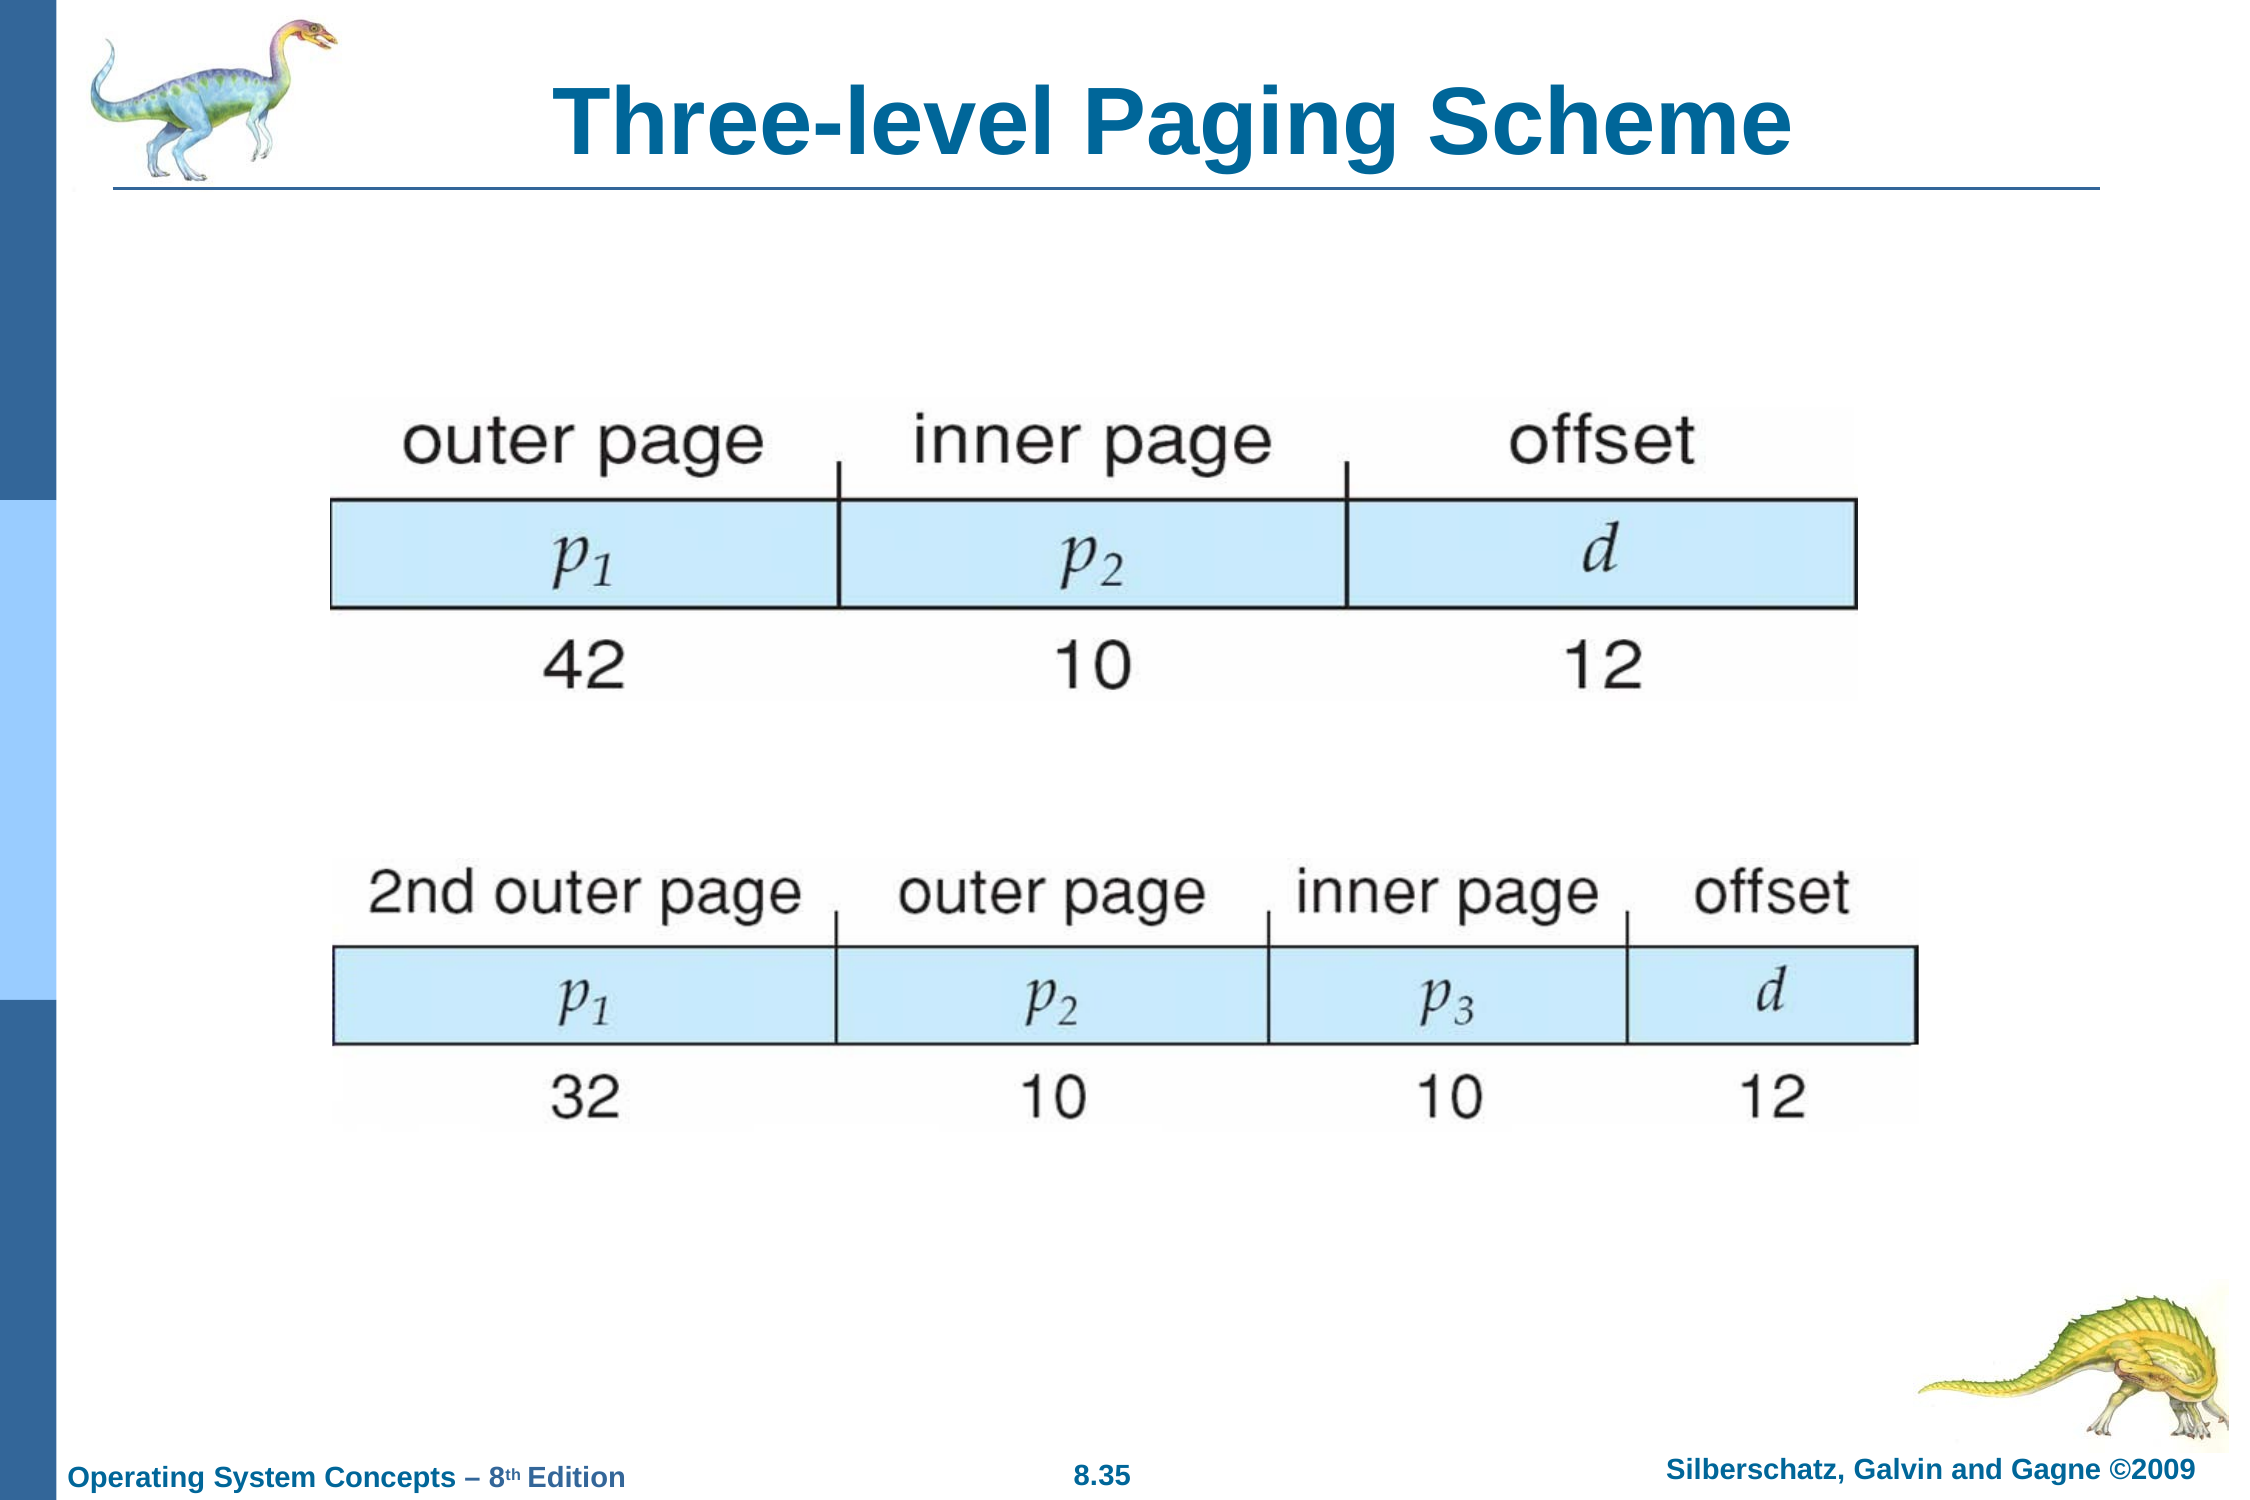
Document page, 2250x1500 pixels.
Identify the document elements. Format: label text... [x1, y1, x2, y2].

slide_number Silberschatz, Galvin and Gagne ©2009 [1664, 1454, 2198, 1500]
picture [70, 0, 365, 199]
text_box [332, 858, 1919, 1132]
footer Operating System Concepts – 8th Edition [65, 1460, 633, 1500]
slide_number 8.35 [1071, 1459, 1135, 1500]
title Three-level Paging Scheme [103, 58, 2147, 309]
text_box [330, 397, 1858, 701]
picture [1913, 1279, 2229, 1453]
